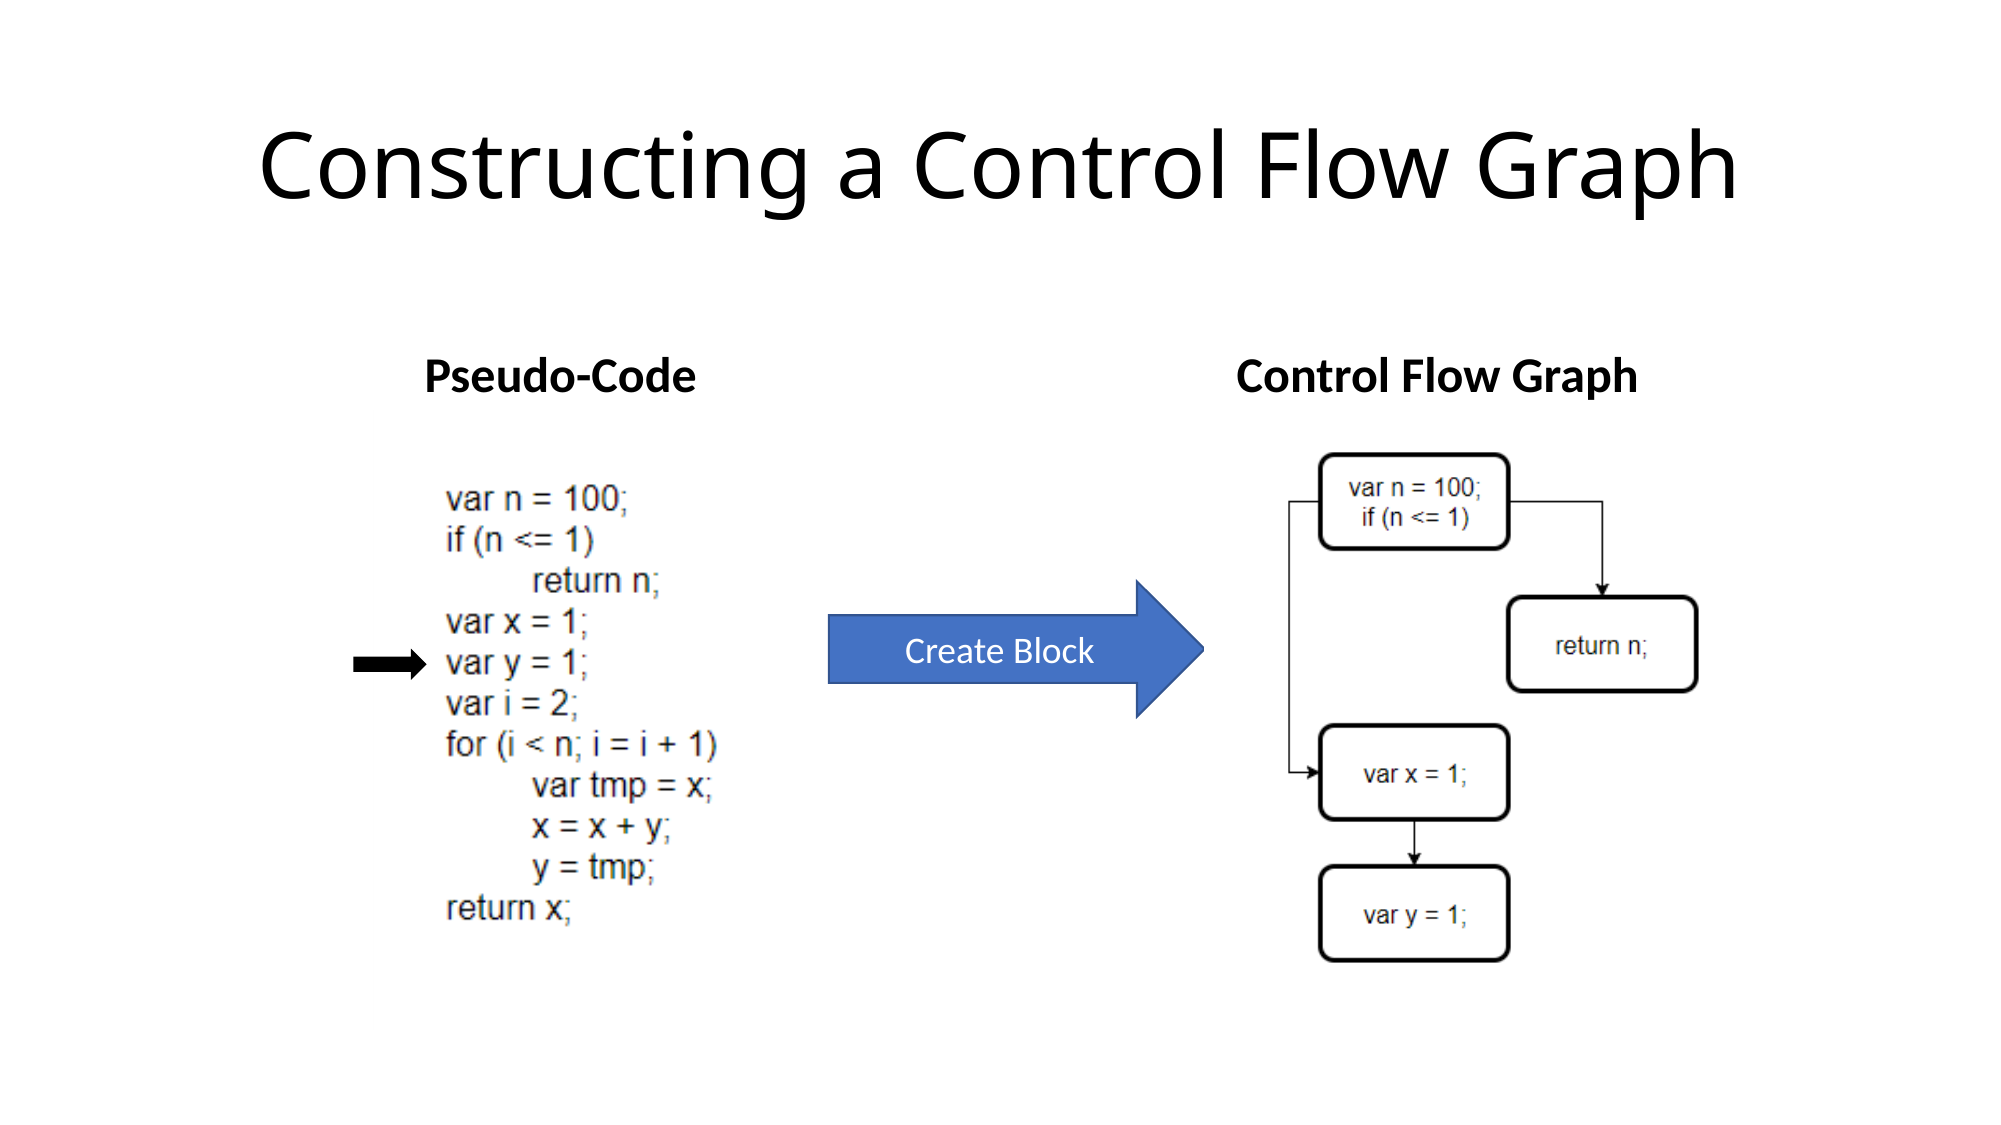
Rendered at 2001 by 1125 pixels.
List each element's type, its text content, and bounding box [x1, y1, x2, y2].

list Pseudo-Code [137, 275, 984, 411]
list Control Flow Graph [1012, 275, 1863, 411]
text_box Create Block [827, 578, 1204, 720]
text_box [353, 656, 372, 672]
title Constructing a Control Flow Graph [137, 59, 1863, 278]
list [1204, 415, 1713, 1013]
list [372, 410, 749, 1030]
